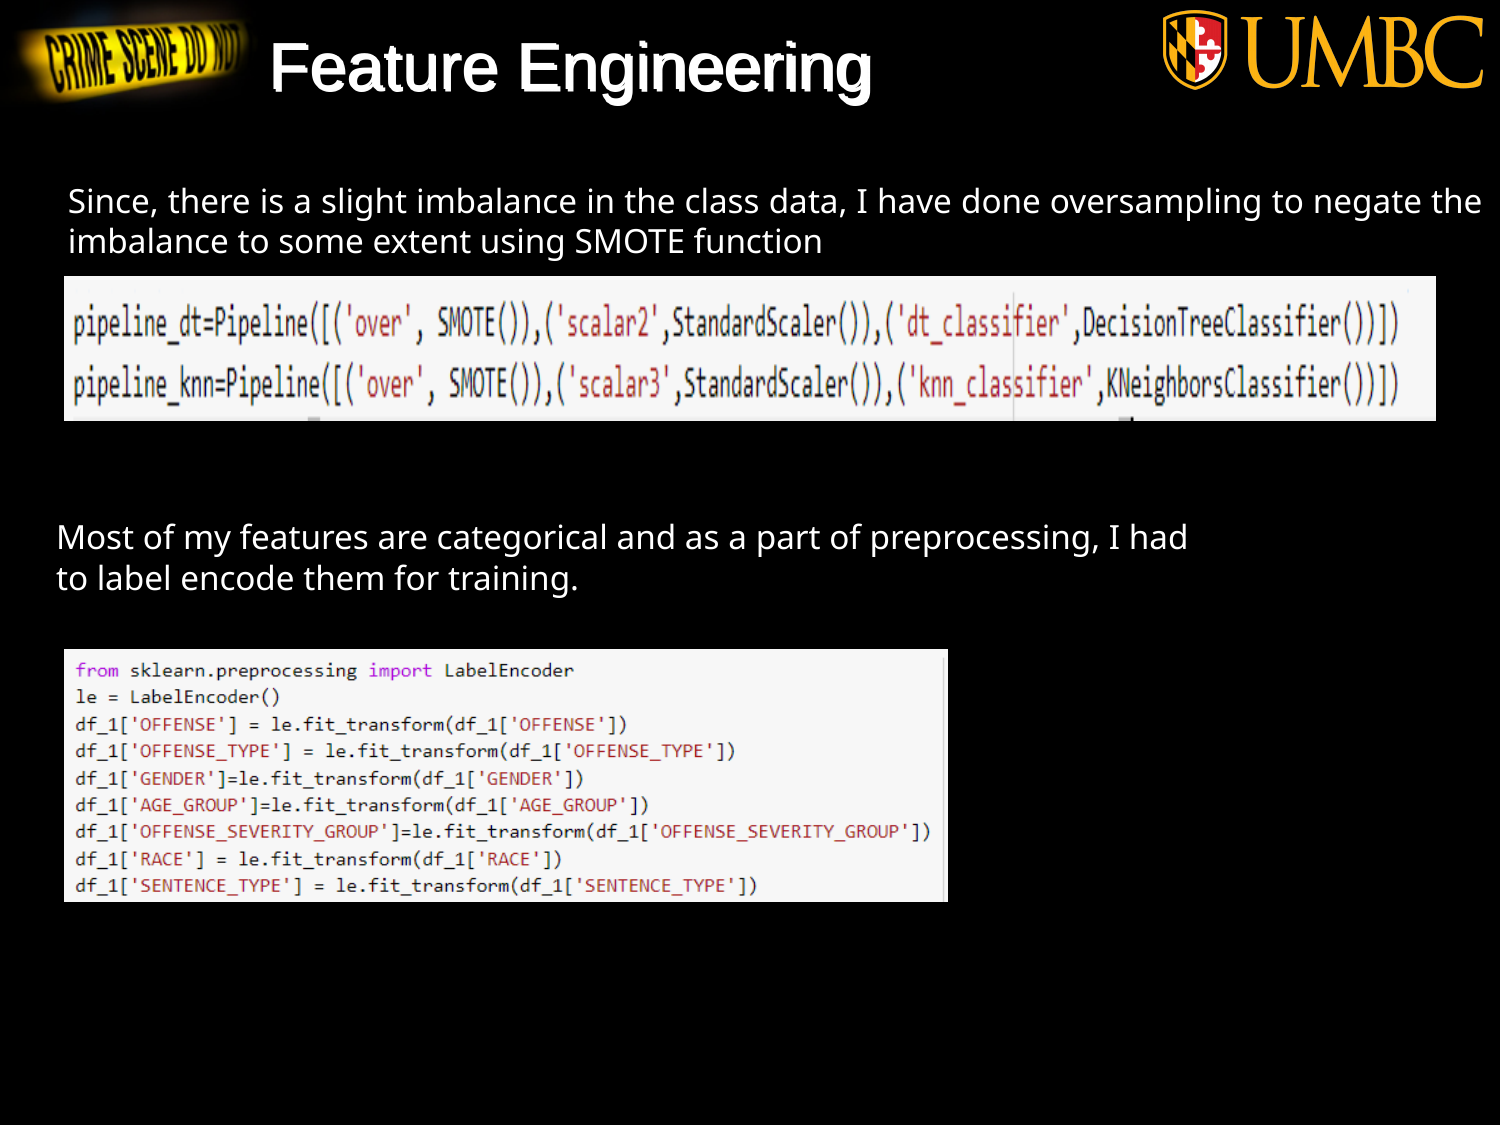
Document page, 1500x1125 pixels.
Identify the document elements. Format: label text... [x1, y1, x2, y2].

text_box Most of my features are categorical and as a part of preprocessing, I had to label encode them for training. [41, 509, 1211, 604]
text_box Since, there is a slight imbalance in the class data, I have done oversampling to negate the imbalance to some extent using SMOTE function [53, 172, 1500, 338]
picture [0, 0, 1500, 1125]
title Feature Engineering [253, 20, 1412, 105]
